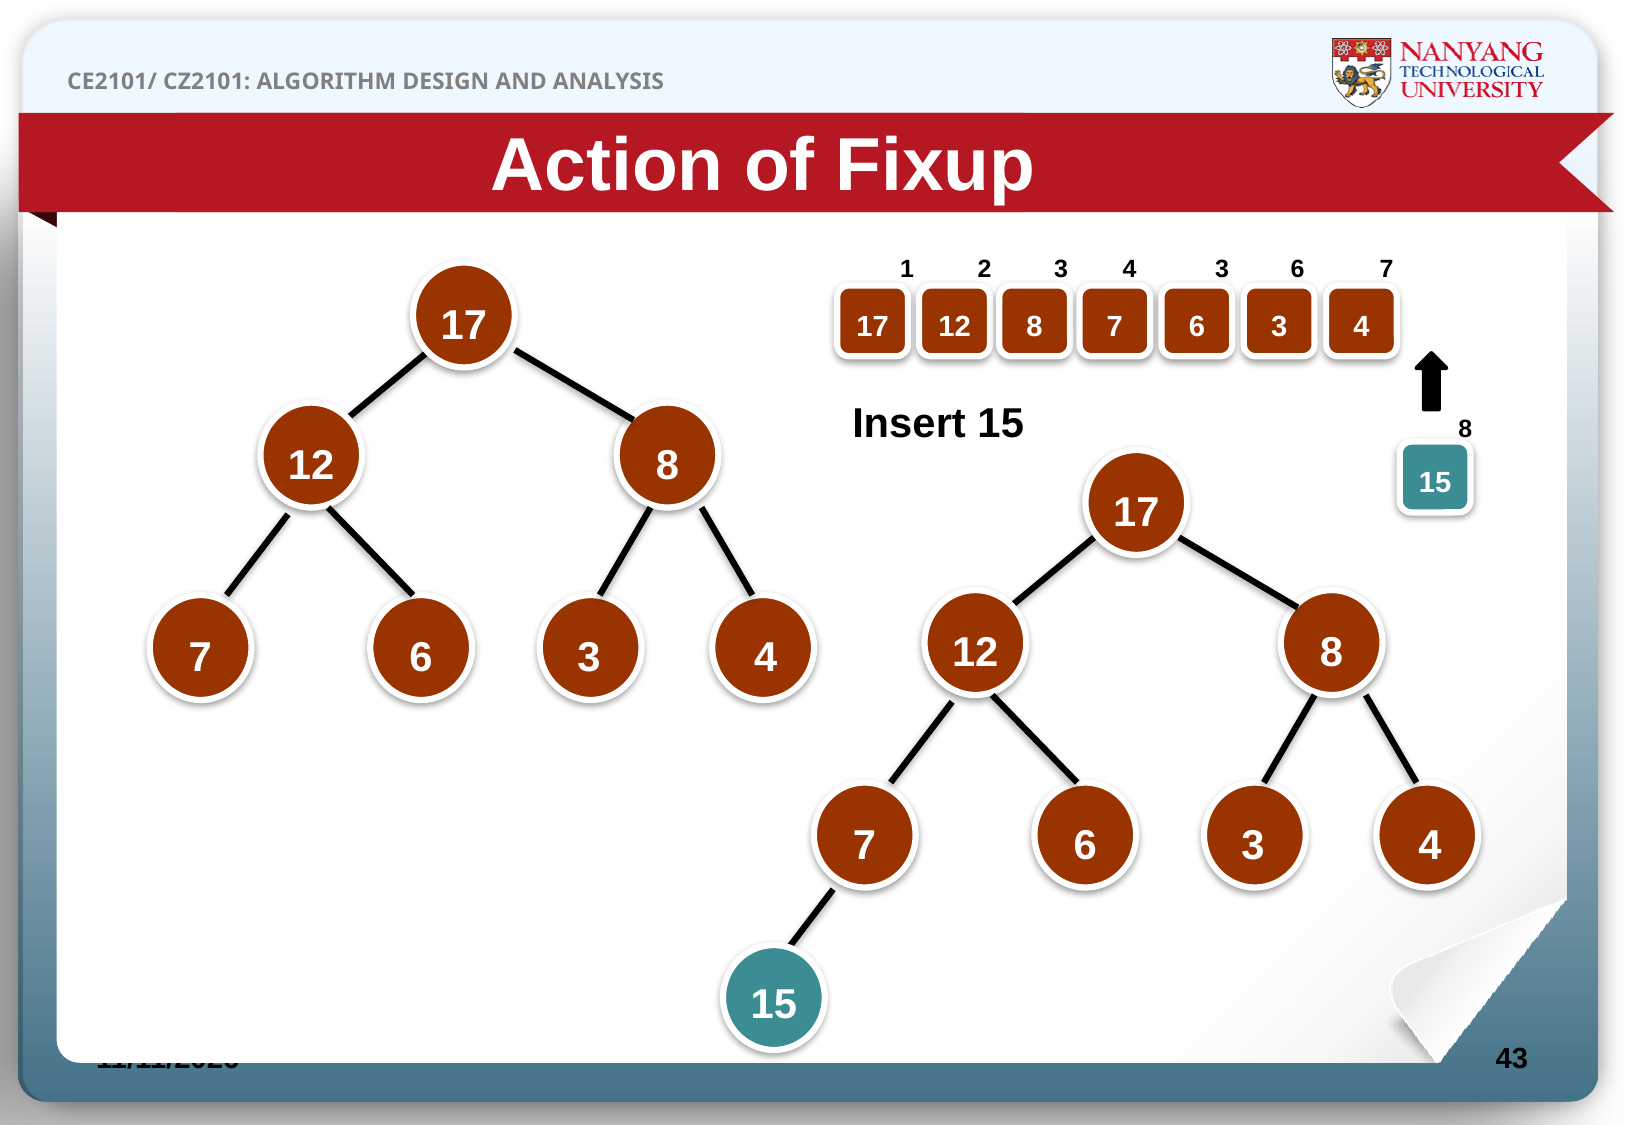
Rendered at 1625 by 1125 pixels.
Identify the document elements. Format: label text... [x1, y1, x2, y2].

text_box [722, 449, 1479, 1051]
list Action of Fixup [60, 119, 1467, 201]
picture [0, 0, 1625, 1125]
text_box [1414, 351, 1449, 385]
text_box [149, 262, 815, 701]
text_box Insert 15 [837, 378, 1040, 448]
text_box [836, 227, 1428, 357]
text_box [1399, 387, 1507, 513]
